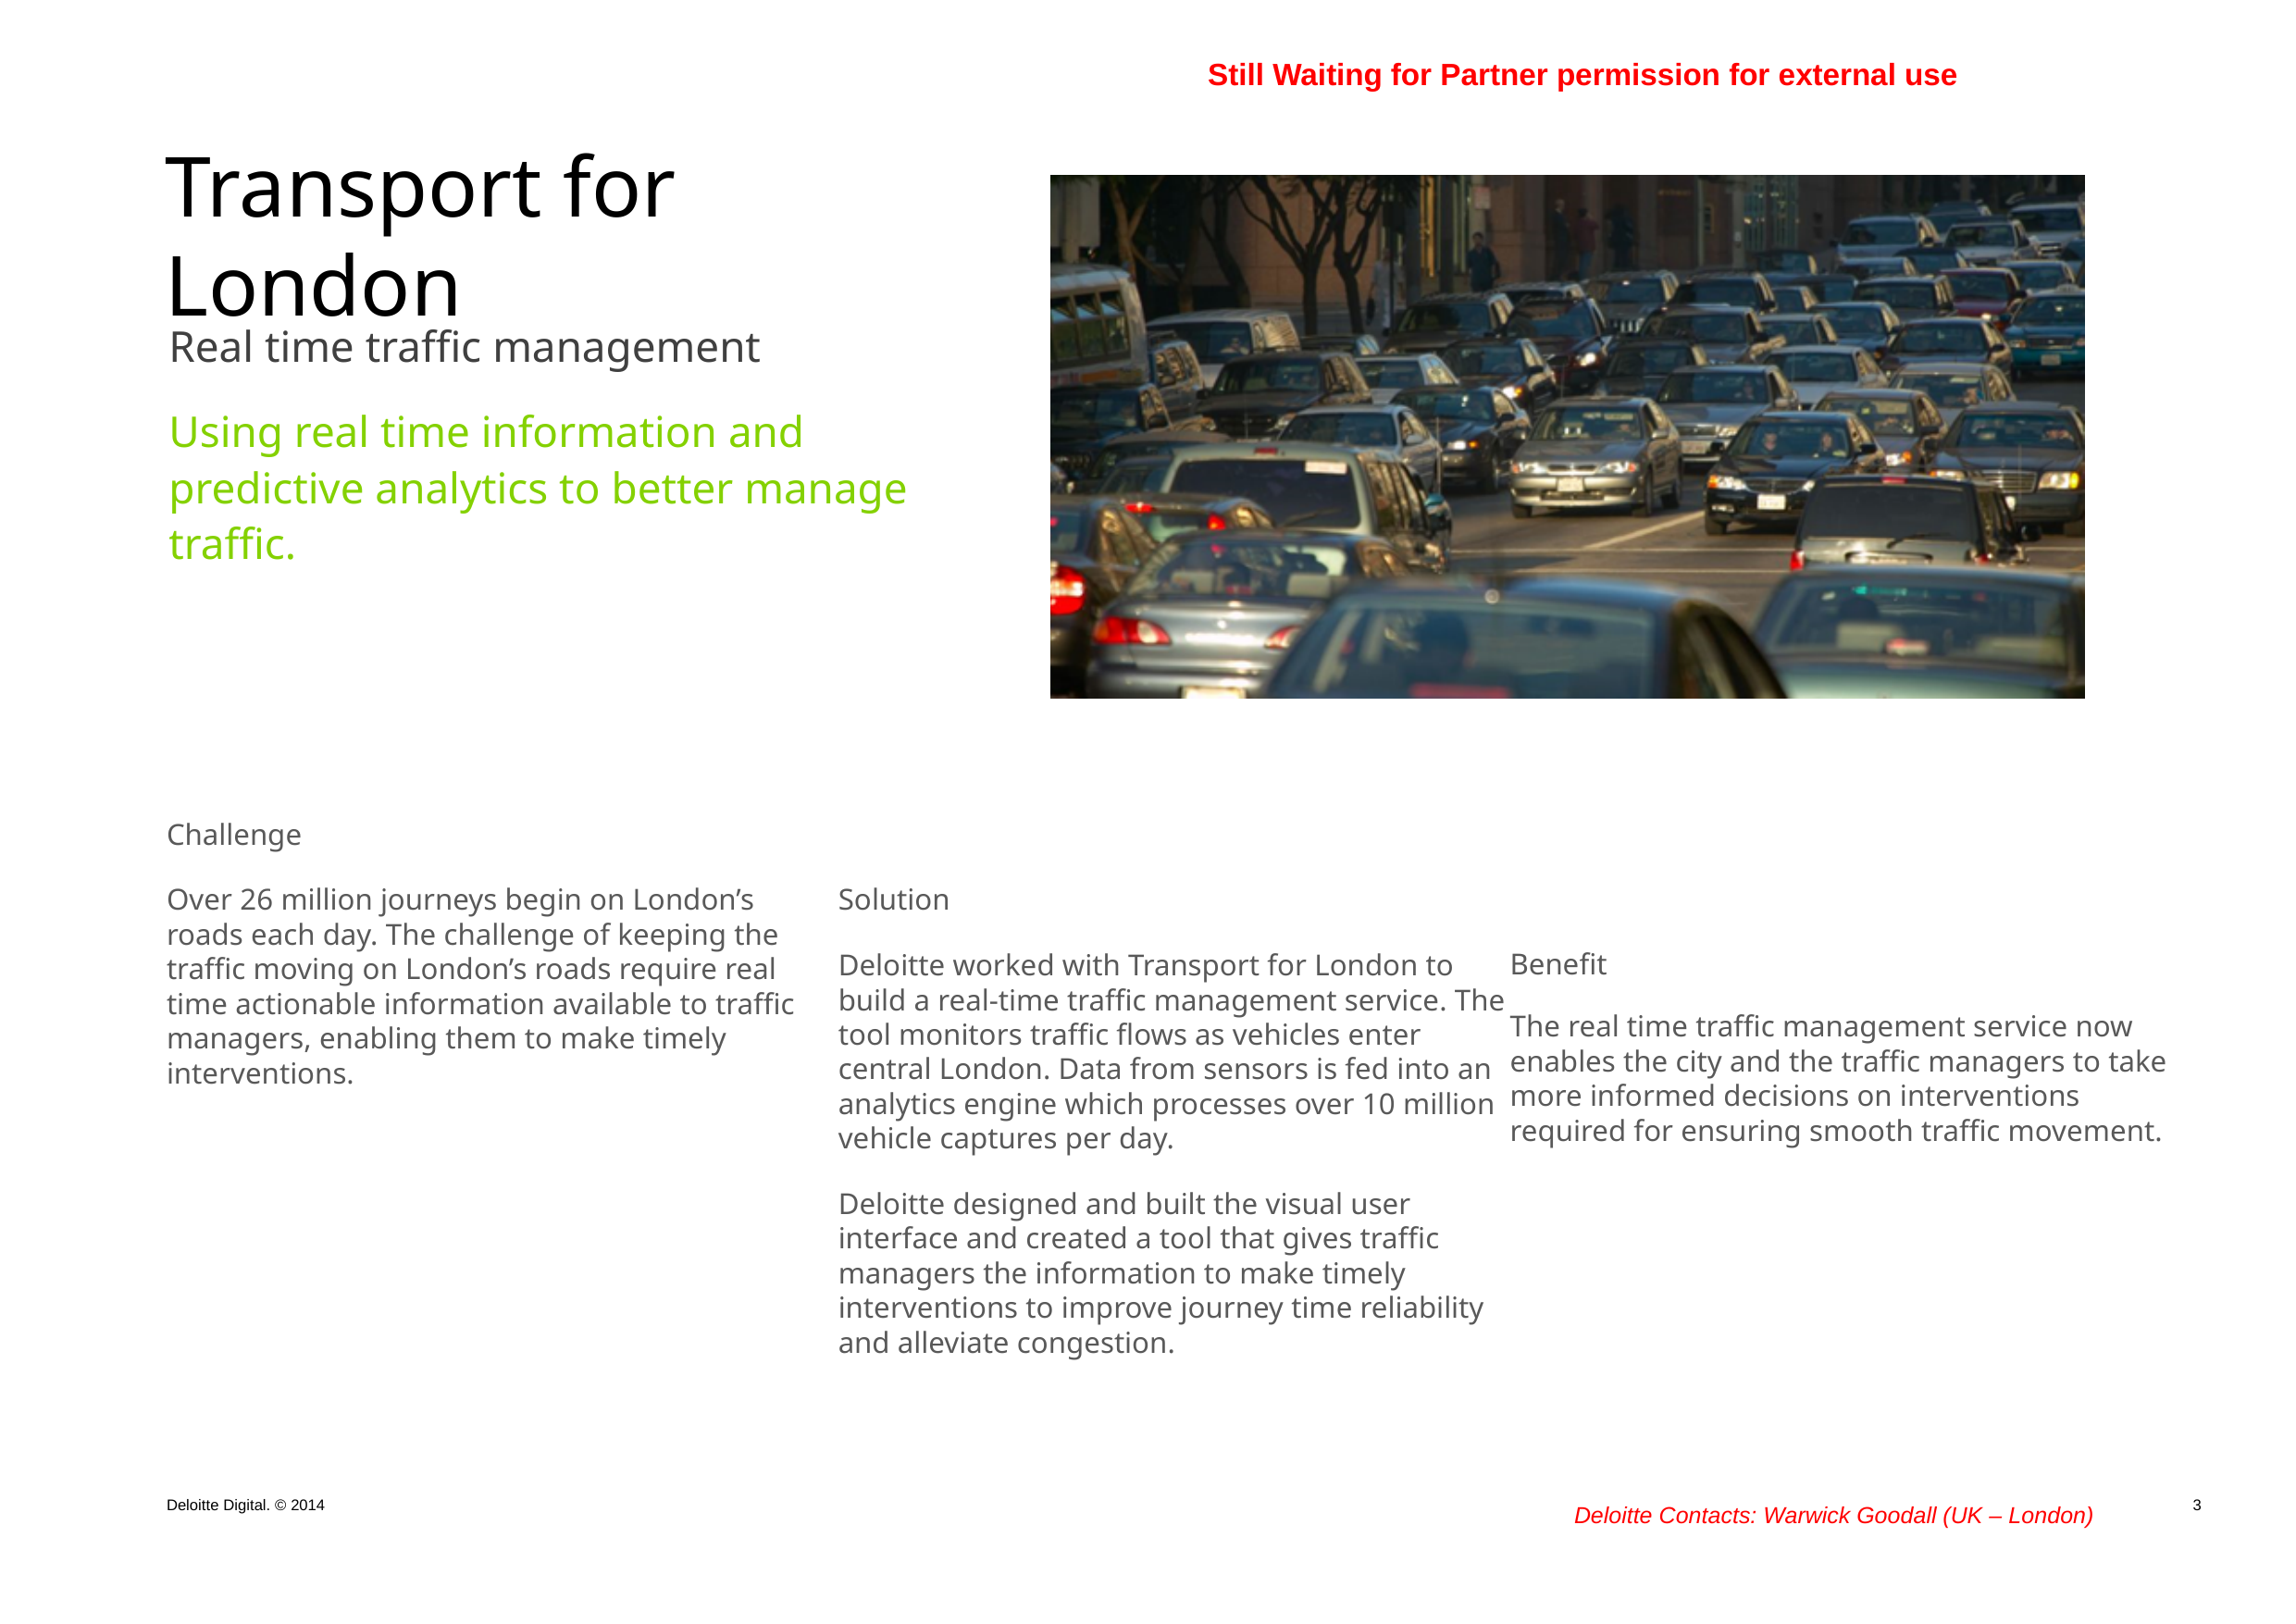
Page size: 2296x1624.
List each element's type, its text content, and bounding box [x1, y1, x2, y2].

list Real time traffic management Using real time information and predictive analytics to better manage traffic. [168, 314, 955, 756]
title Transport for London [165, 133, 995, 312]
text_box Still Waiting for Partner permission for external use [1194, 48, 2259, 99]
list Challenge Over 26 million journeys begin on London’s roads each day. The challenge of keeping the traffic moving on London’s roads require real time actionable information available to traffic managers, enabling them to make timely interventions. Solution Deloitte worked with Transport for London to build a real-time traffic management service. The tool monitors traffic flows as vehicles enter central London. Data from sensors is fed into an analytics engine which processes over 10 million vehicle captures per day. Deloitte designed and built the visual user interface and created a tool that gives traffic managers the information to make timely interventions to improve journey time reliability and alleviate congestion. Benefit The real time traffic management service now enables the city and the traffic managers to take more informed decisions on interventions required for ensuring smooth traffic movement. [167, 816, 2203, 1413]
picture [1050, 175, 2085, 700]
text_box Deloitte Contacts: Warwick Goodall (UK – London) [1050, 1494, 2116, 1536]
